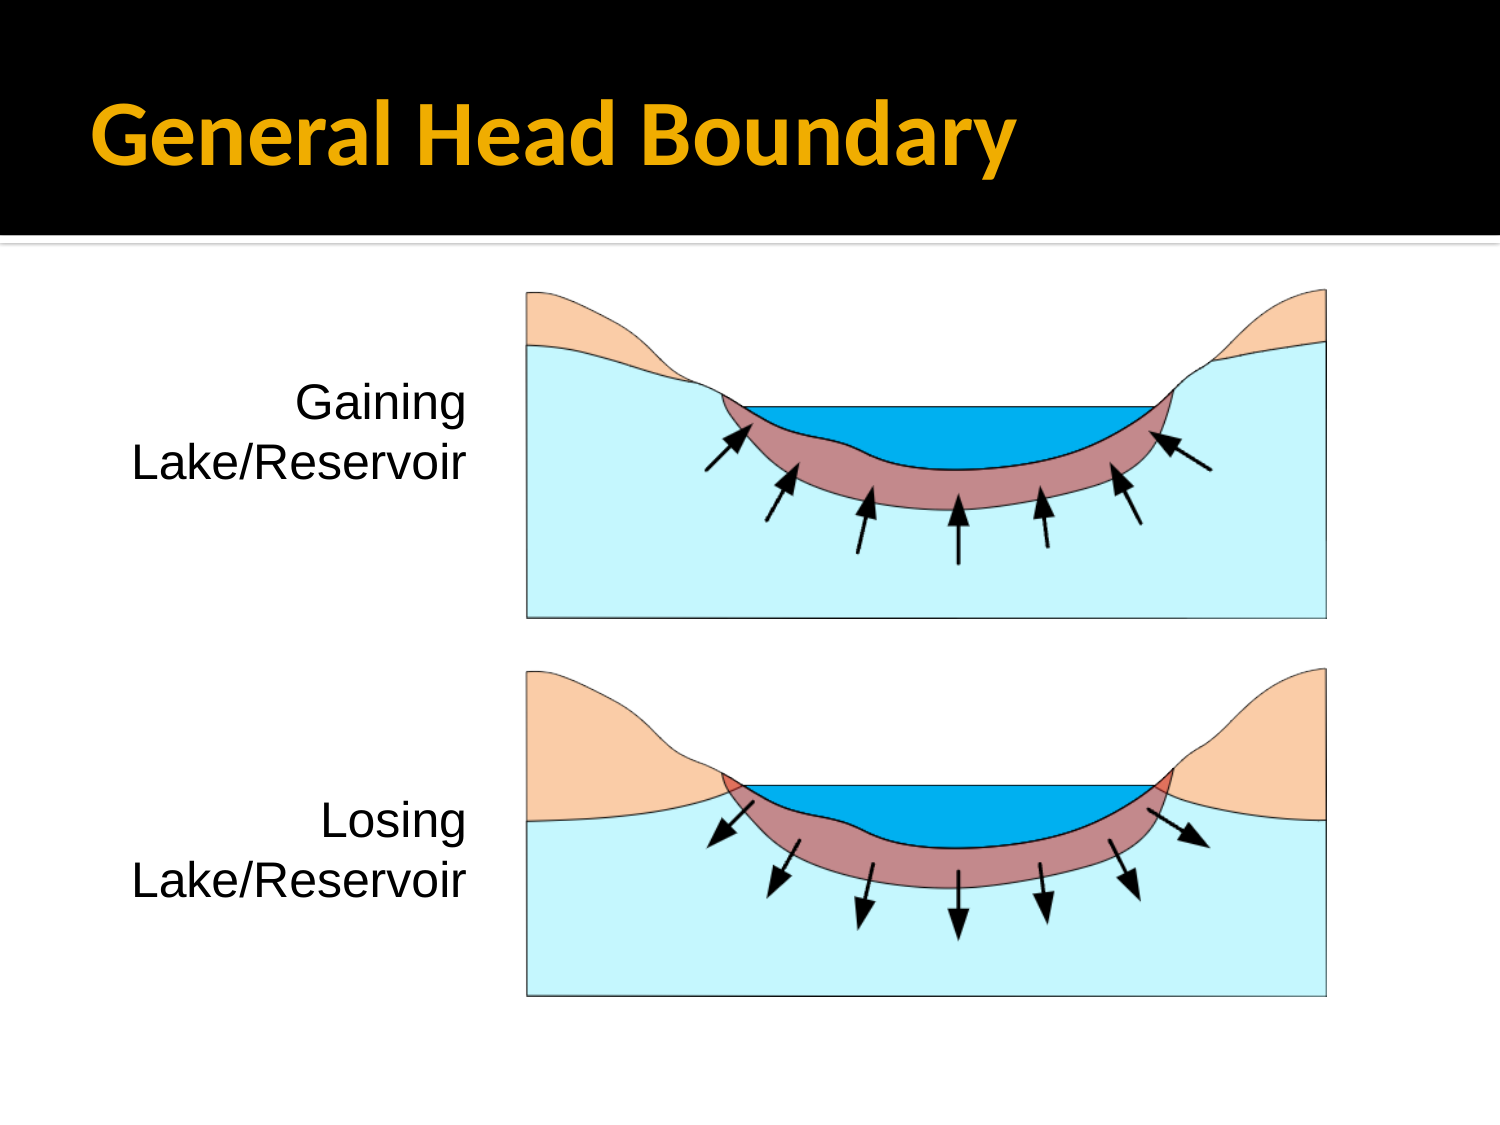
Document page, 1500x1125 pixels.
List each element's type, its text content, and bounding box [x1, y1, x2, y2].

text_box Gaining Lake/Reservoir [82, 361, 483, 497]
text_box Losing Lake/Reservoir [69, 780, 483, 916]
picture [525, 288, 1327, 619]
title General Head Boundary [75, 24, 1425, 231]
picture [525, 667, 1327, 997]
